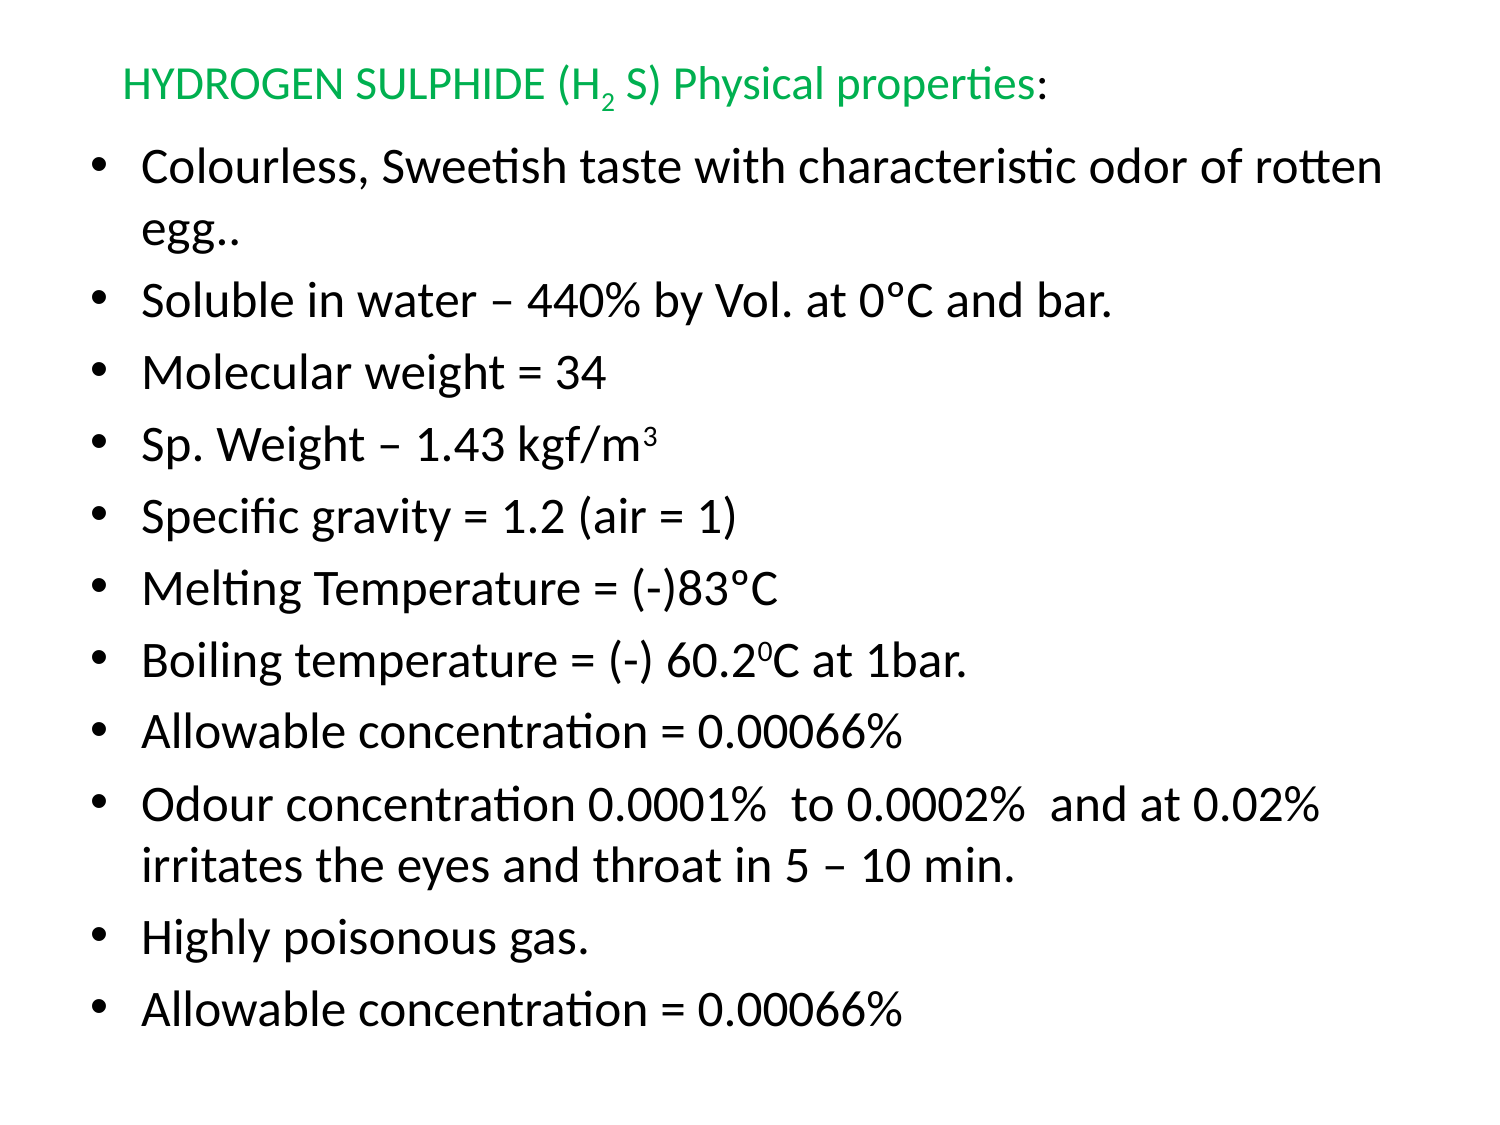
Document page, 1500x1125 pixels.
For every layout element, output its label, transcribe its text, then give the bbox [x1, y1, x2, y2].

title HYDROGEN SULPHIDE (H2 S) Physical properties: [75, 45, 1425, 125]
list Colourless, Sweetish taste with characteristic odor of rotten egg.. Soluble in water – 440% by Vol. at 0ºC and bar. Molecular weight = 34 Sp. Weight – 1.43 kgf/m3 Specific gravity = 1.2 (air = 1) Melting Temperature = (-)83ºC Boiling temperature = (-) 60.20C at 1bar. Allowable concentration = 0.00066% Odour concentration 0.0001% to 0.0002% and at 0.02% irritates the eyes and throat in 5 – 10 min. Highly poisonous gas. Allowable concentration = 0.00066% [75, 125, 1425, 1125]
